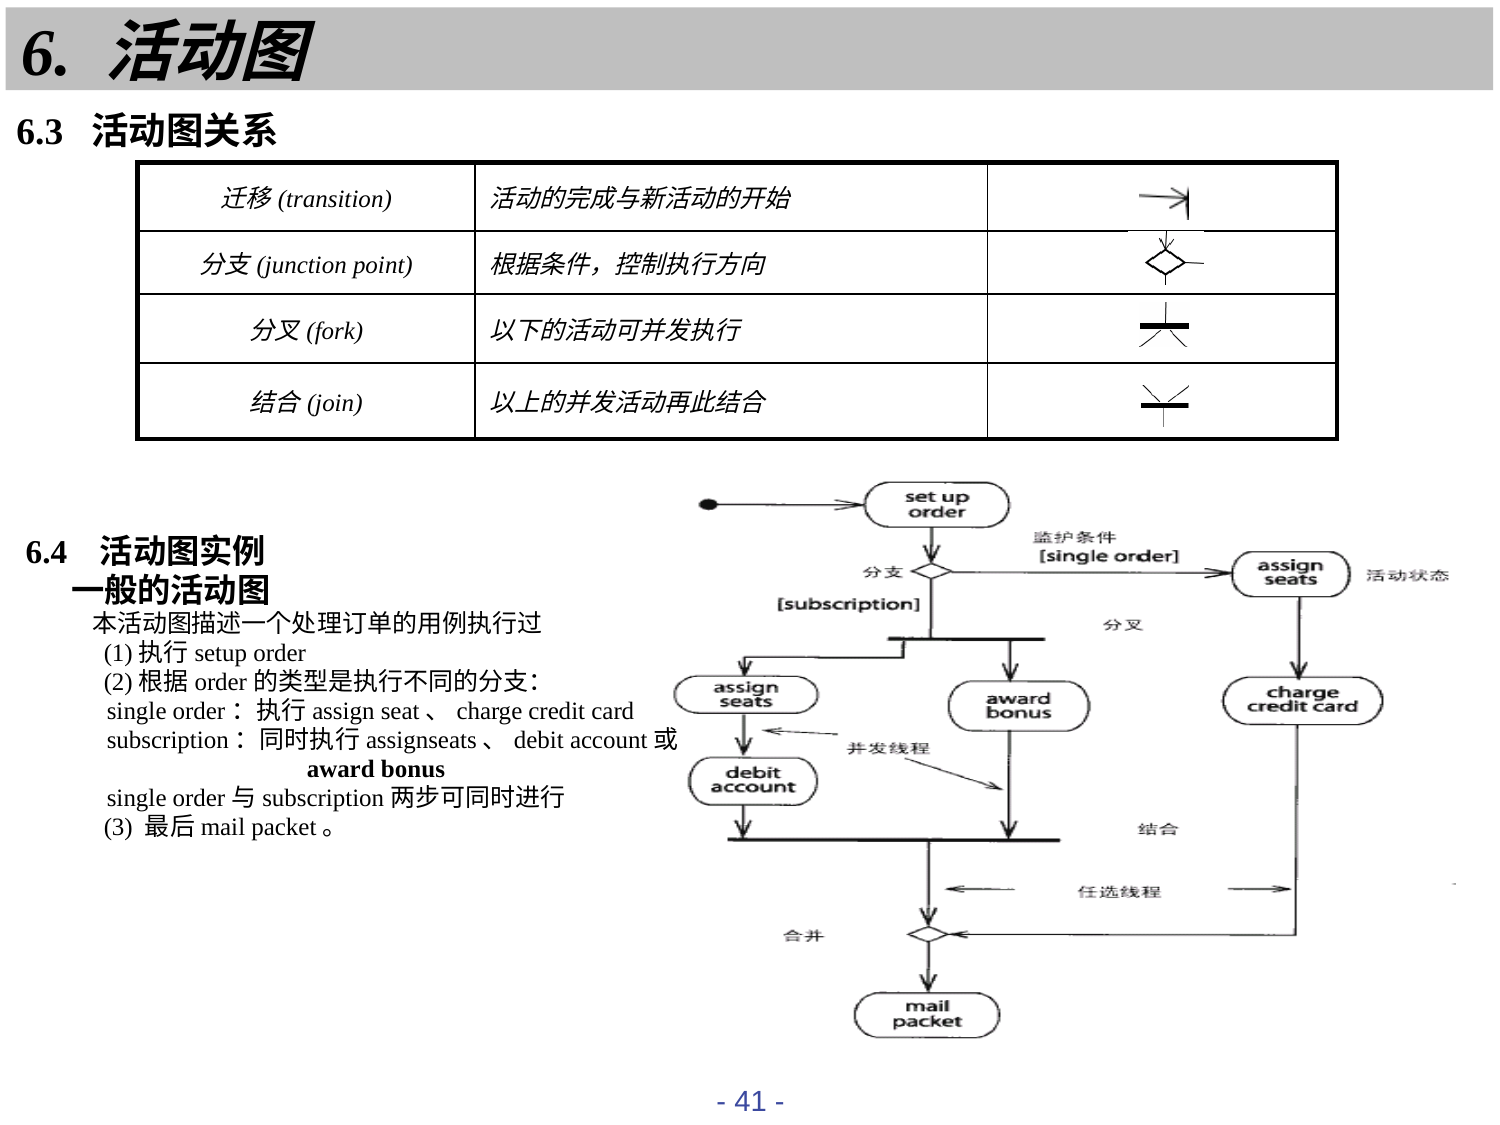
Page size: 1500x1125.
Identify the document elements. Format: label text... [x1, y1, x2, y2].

picture [1139, 172, 1189, 221]
table_cell 分支(junction point) [140, 232, 474, 293]
table_cell [988, 232, 1335, 293]
picture [672, 475, 1456, 1063]
title 6. 活动图 [5, 7, 1494, 91]
table_cell 根据条件，控制执行方向 [476, 232, 987, 293]
table_header 活动的完成与新活动的开始 [476, 165, 987, 230]
text_box 6.3 活动图关系 [15, 106, 963, 169]
picture [1139, 302, 1190, 347]
table_cell 以下的活动可并发执行 [476, 295, 987, 362]
picture [1139, 385, 1189, 427]
table_cell [988, 364, 1335, 437]
table_cell 分叉(fork) [140, 295, 474, 362]
table_header [988, 165, 1335, 230]
table_cell 以上的并发活动再此结合 [476, 364, 987, 437]
table_cell [988, 295, 1335, 362]
table_header 迁移(transition) [140, 165, 474, 230]
list 6.4 活动图实例 一般的活动图 本活动图描述一个处理订单的用例执行过 (1)执行setup order (2)根据order的类型是执行不同的分支： single order：执行assign seat、charge credit card subscription：同时执行assignseats、debit account或 award bonus single order与subscription两步可同时进行 (3) 最后mail packet。 [24, 537, 672, 901]
picture [1128, 231, 1204, 285]
table_cell 结合(join) [140, 364, 474, 437]
